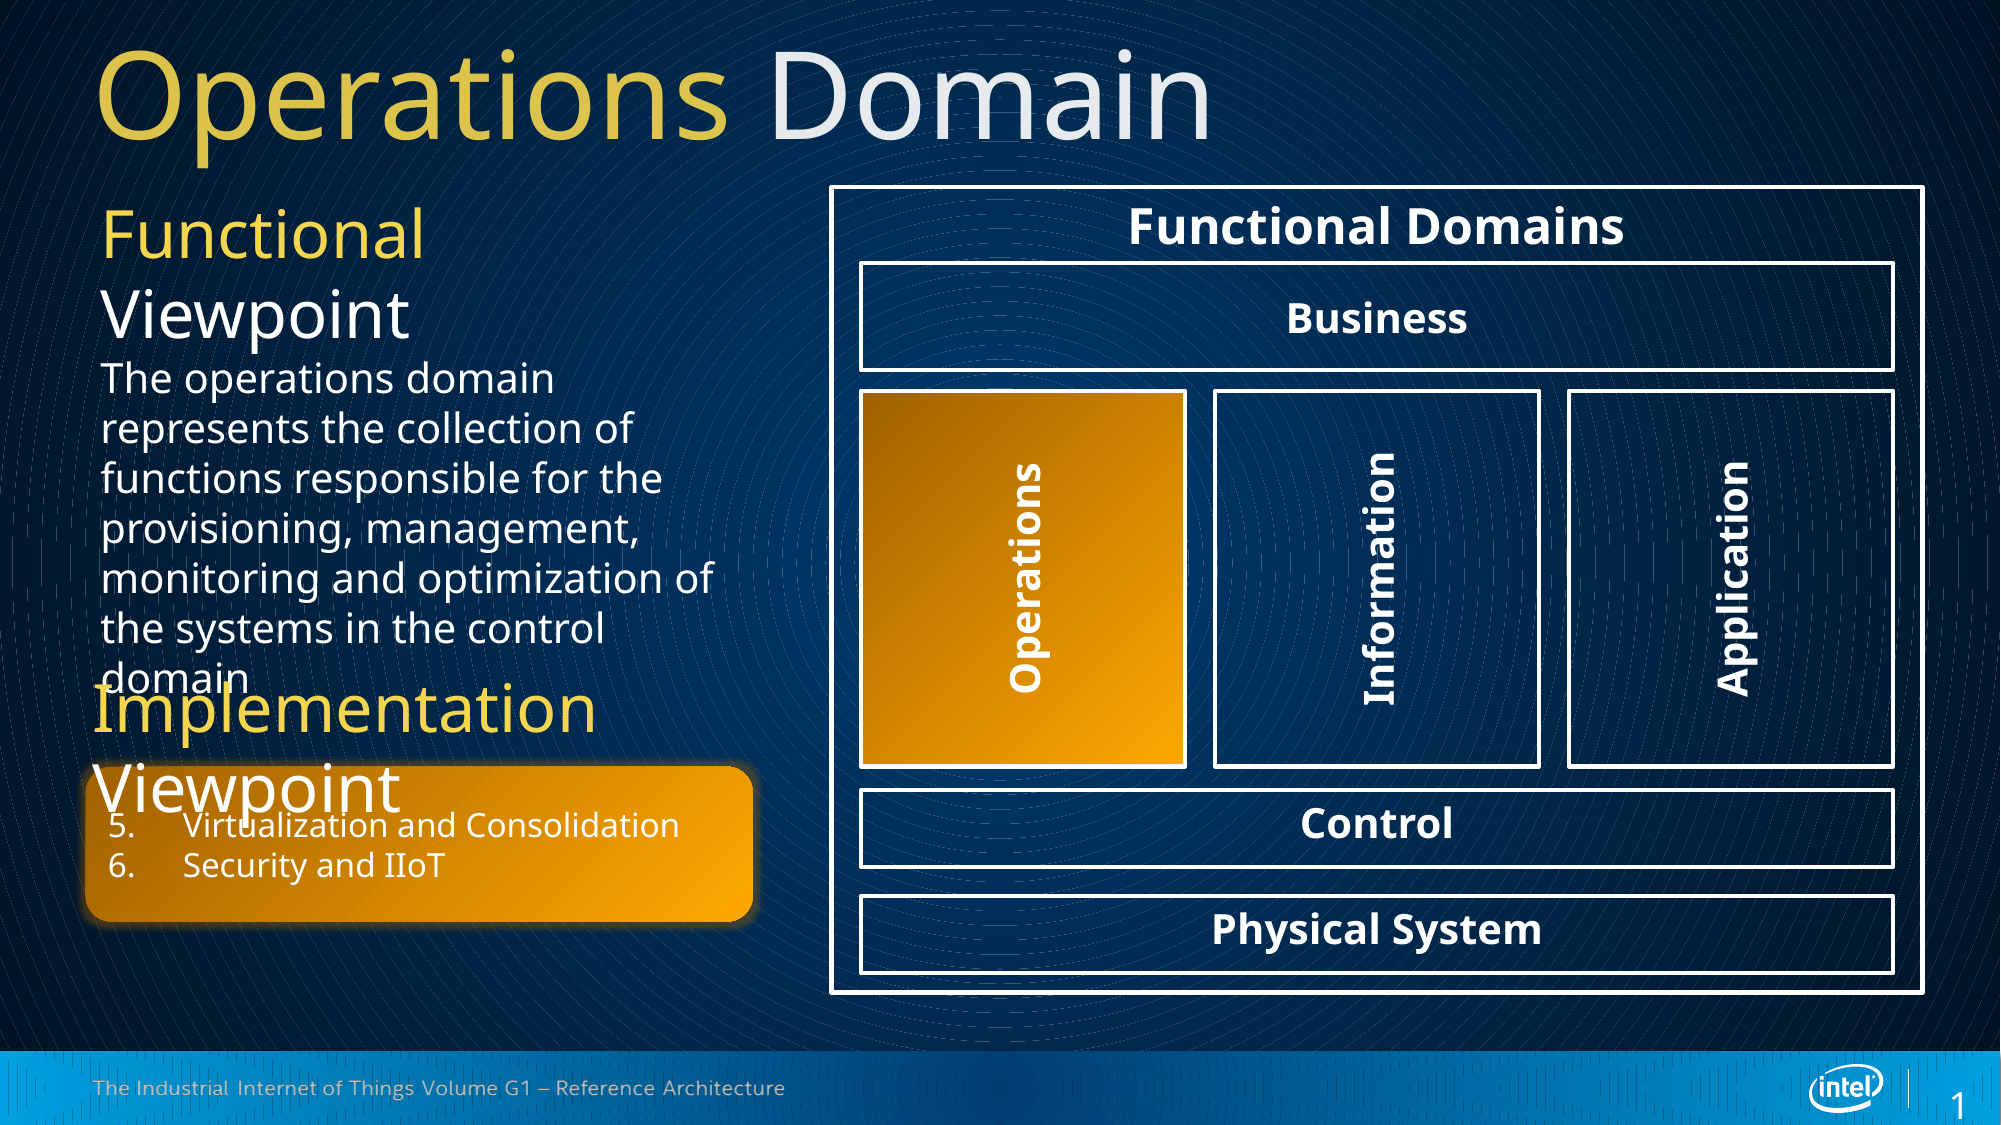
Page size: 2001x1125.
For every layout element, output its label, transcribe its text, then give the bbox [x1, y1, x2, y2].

picture [160, 1081, 166, 1094]
picture [1851, 1082, 1863, 1096]
picture [523, 1067, 1472, 1116]
picture [511, 1088, 518, 1095]
picture [337, 1081, 341, 1095]
picture [216, 1087, 222, 1095]
picture [1871, 1068, 1883, 1095]
picture [1828, 1082, 1839, 1096]
title Operations Domain [77, 49, 1923, 169]
picture [299, 1087, 307, 1092]
text_box Virtualization and Consolidation Security and IIoT [83, 764, 755, 924]
picture [473, 1085, 478, 1094]
text_box Functional Viewpoint The operations domain represents the collection of functions responsible for the provisioning, management, monitoring and optimization of the systems in the control domain [85, 184, 763, 710]
picture [1843, 1078, 1848, 1096]
picture [94, 1081, 103, 1094]
picture [488, 1086, 496, 1094]
picture [311, 1082, 315, 1093]
picture [1810, 1087, 1870, 1112]
picture [506, 1081, 517, 1092]
slide_number 10 [1935, 1074, 1964, 1102]
picture [350, 1081, 360, 1094]
picture [193, 1082, 197, 1093]
picture [258, 1082, 262, 1093]
picture [120, 1087, 128, 1092]
picture [394, 1092, 401, 1099]
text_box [831, 186, 1923, 993]
picture [266, 1087, 274, 1092]
text_box Implementation Viewpoint [77, 658, 702, 834]
